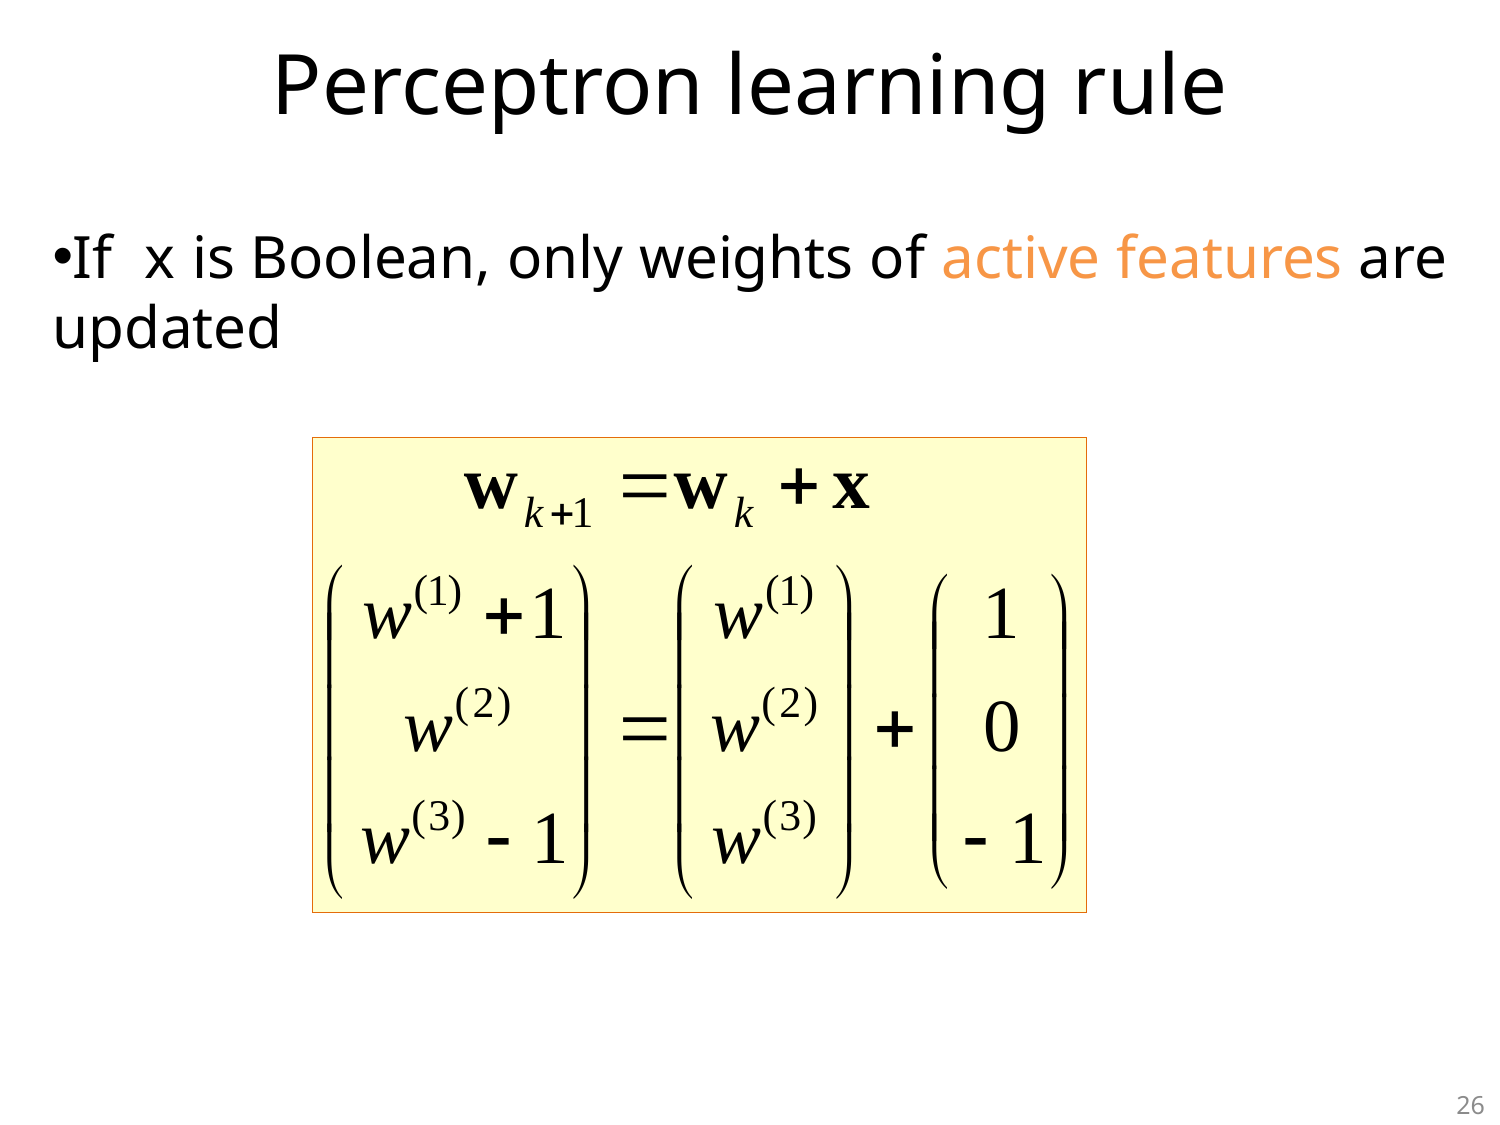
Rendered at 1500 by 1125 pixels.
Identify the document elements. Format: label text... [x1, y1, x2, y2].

slide_number 26 [1149, 1087, 1500, 1125]
title Perceptron learning rule [0, 0, 1500, 163]
list If x is Boolean, only weights of active features are updated [37, 212, 1463, 1075]
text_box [312, 437, 1088, 913]
